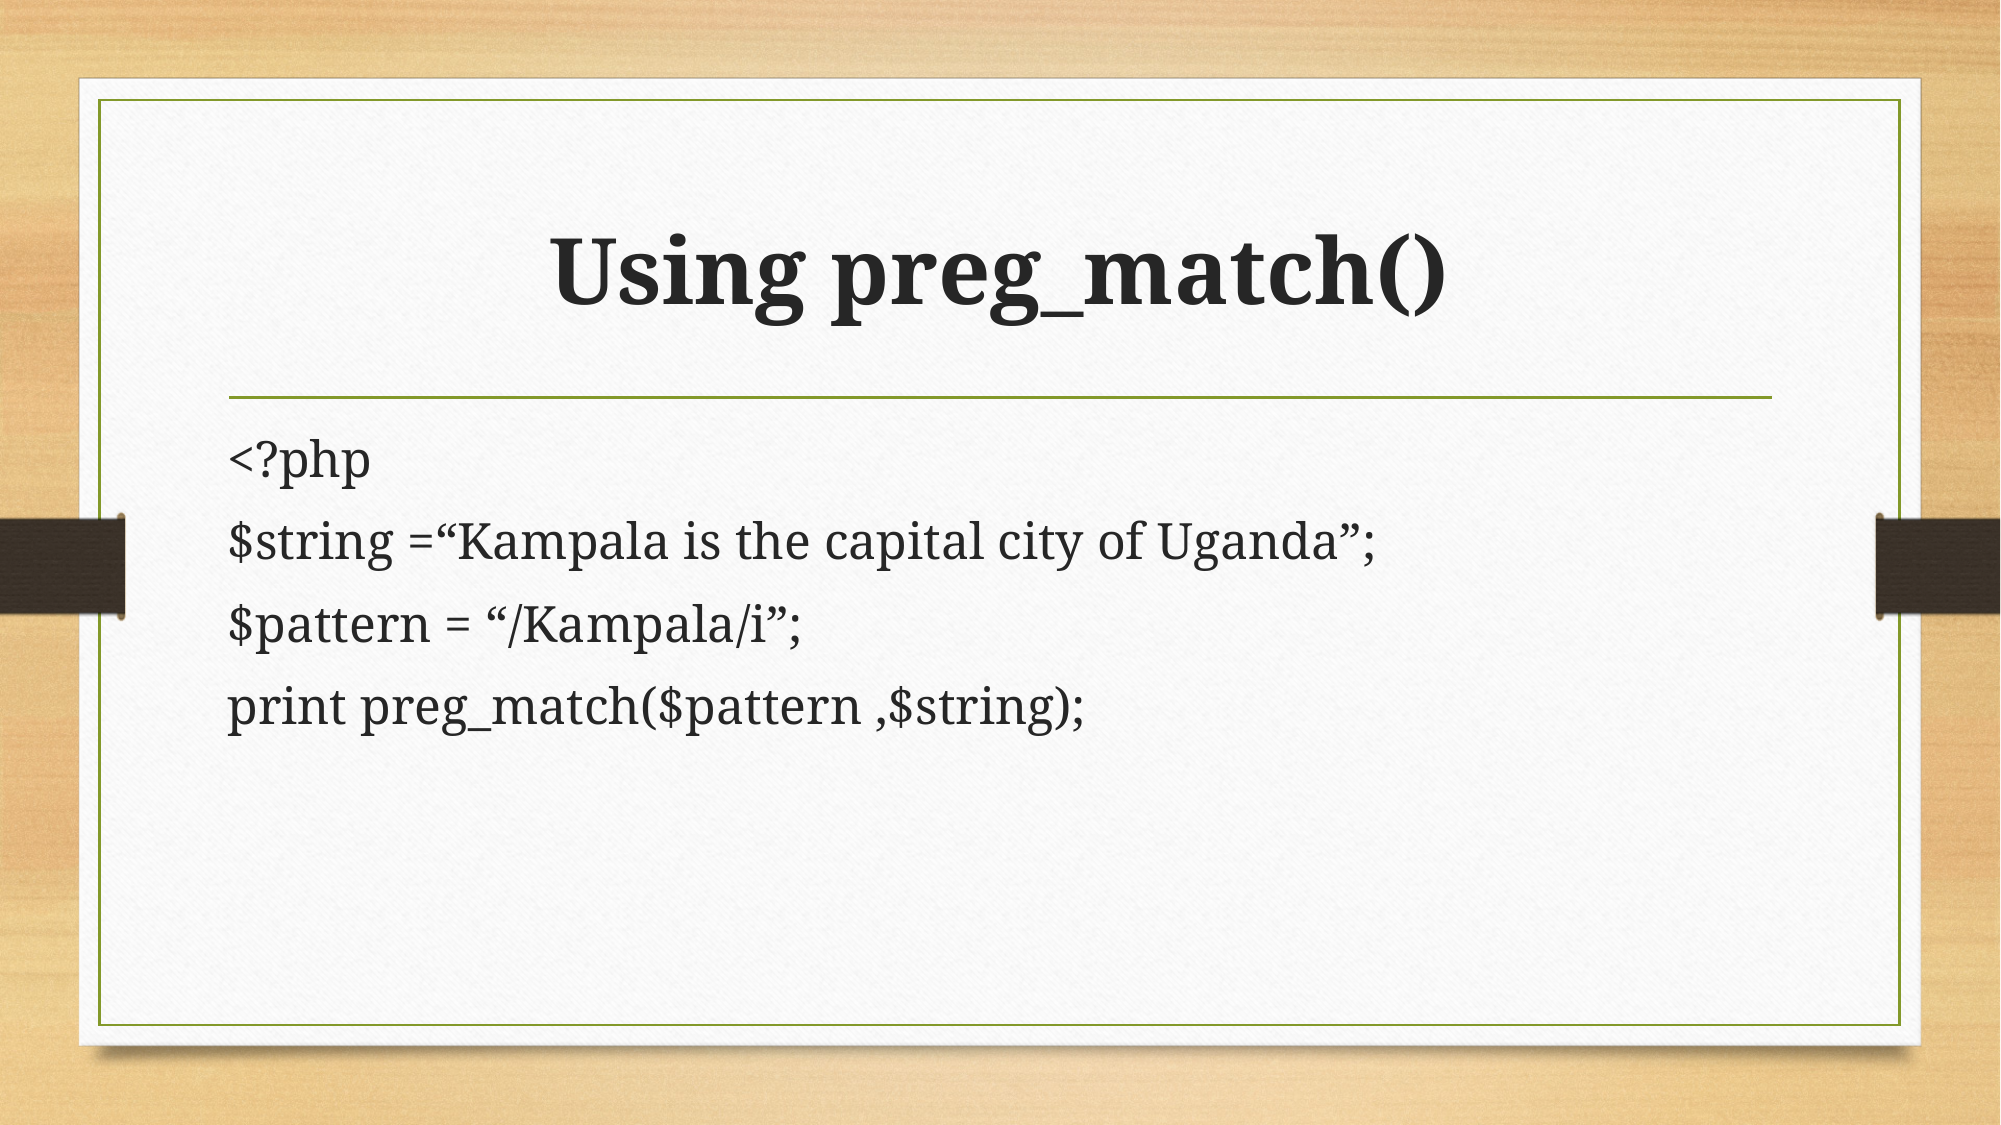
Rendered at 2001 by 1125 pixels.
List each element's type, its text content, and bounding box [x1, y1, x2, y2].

picture [0, 0, 2001, 1125]
title Using preg_match() [212, 161, 1788, 375]
list <?php $string =“Kampala is the capital city of Uganda”; $pattern = “/Kampala/i”; print preg_match($pattern ,$string); [212, 419, 1788, 964]
